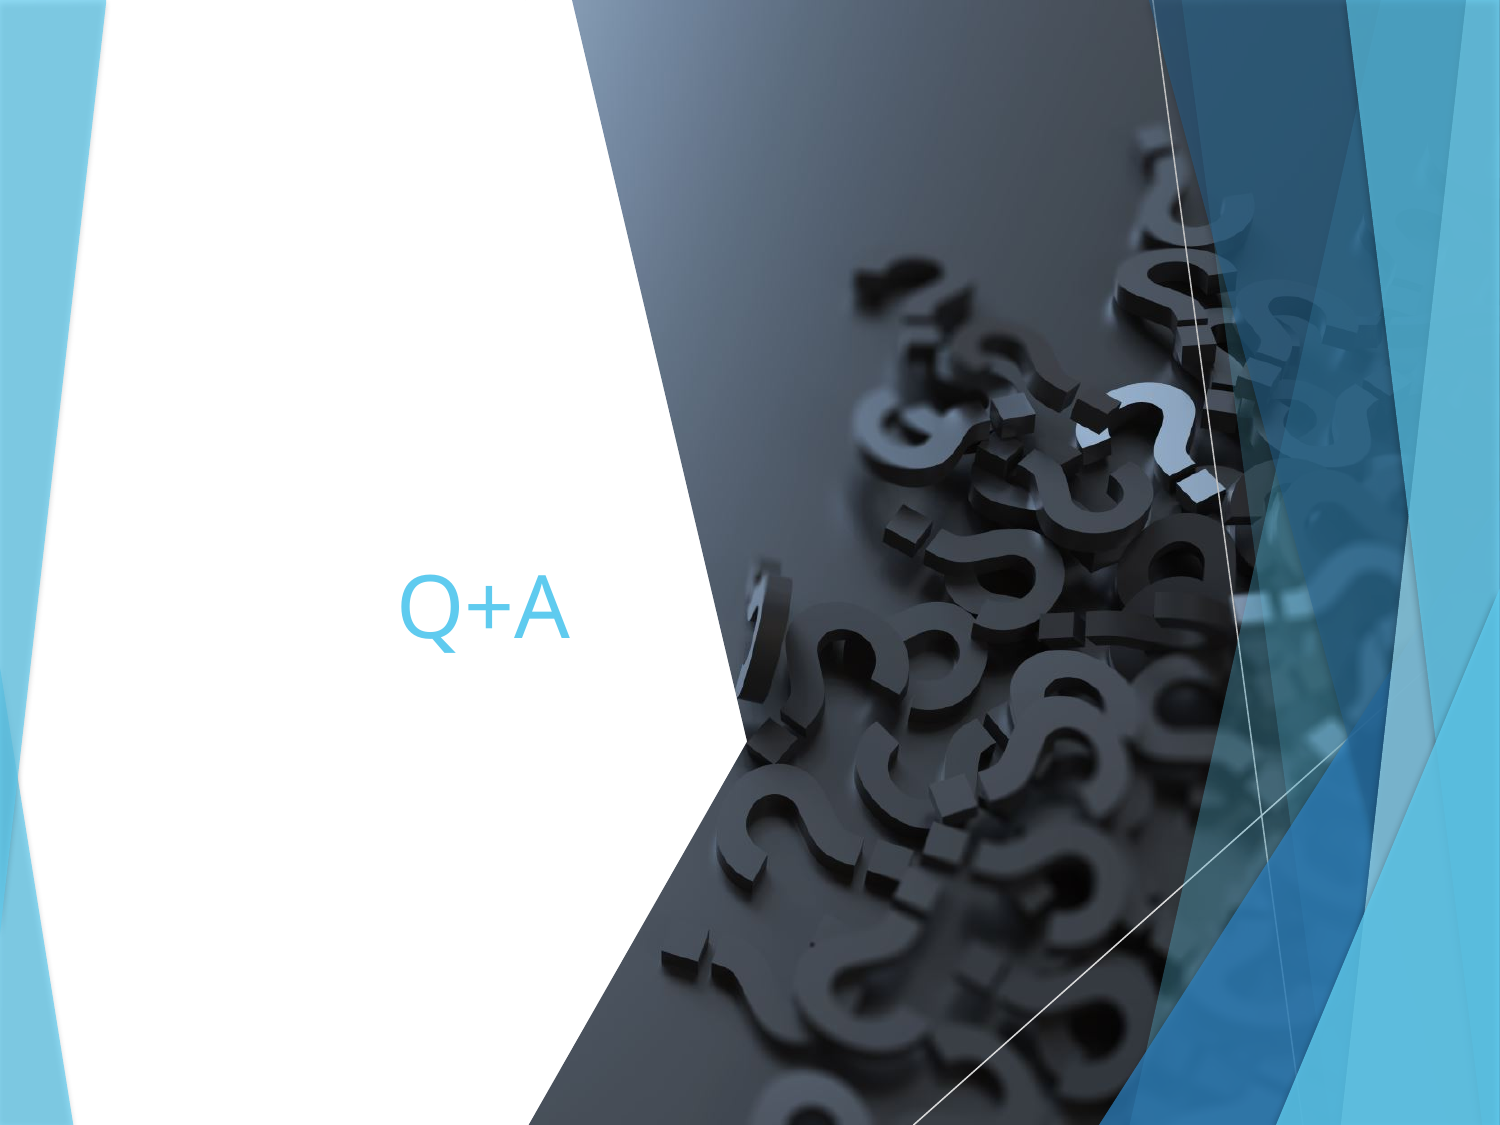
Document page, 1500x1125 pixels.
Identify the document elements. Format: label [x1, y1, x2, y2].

text_box [912, 603, 1500, 1125]
picture [524, 0, 1152, 1125]
picture [1304, 0, 1500, 603]
text_box [0, 0, 522, 1125]
text_box [1152, 0, 1304, 602]
